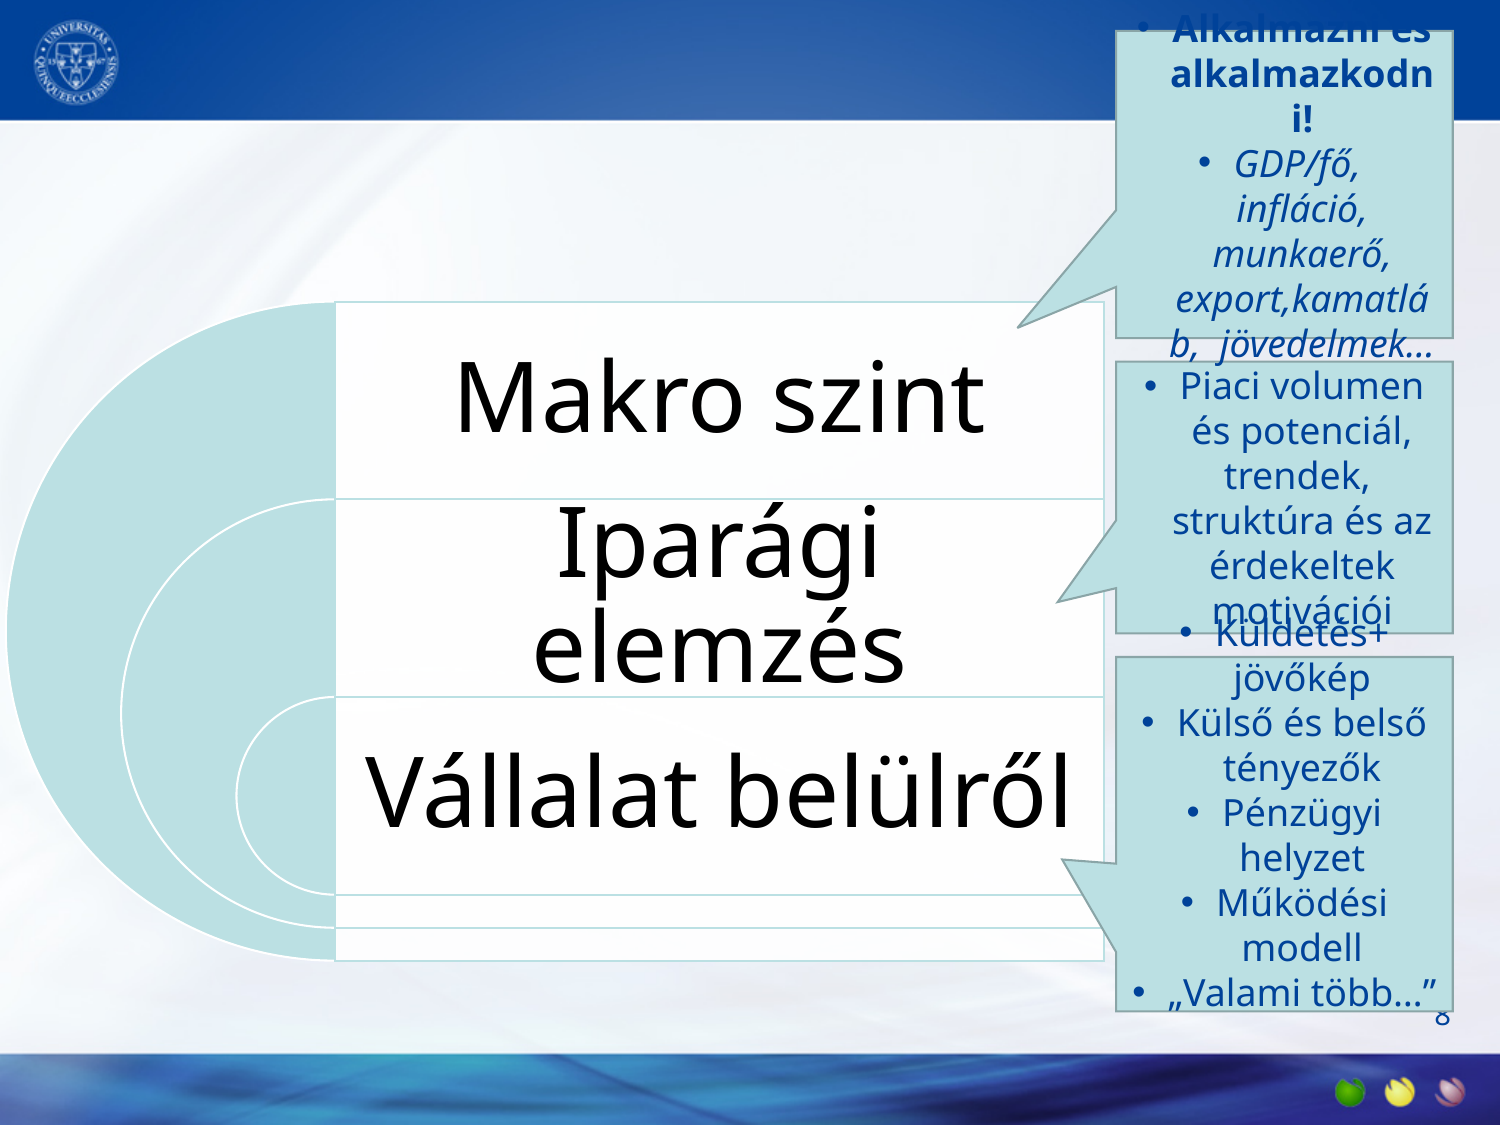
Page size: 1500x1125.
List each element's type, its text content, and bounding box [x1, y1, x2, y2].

picture [0, 0, 1500, 1125]
slide_number 8 [1116, 989, 1467, 1035]
text_box Alkalmazni és alkalmazkodni! GDP/fő, infláció, munkaerő, export,kamatláb, jövedelmek… [1105, 29, 1454, 340]
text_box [5, 219, 1105, 1043]
text_box Piaci volumen és potenciál, trendek, struktúra és az érdekeltek motivációi [1105, 360, 1454, 635]
text_box Küldetés+ jövőkép Külső és belső tényezők Pénzügyi helyzet Működési modell „Valami több…” [1105, 655, 1454, 1013]
